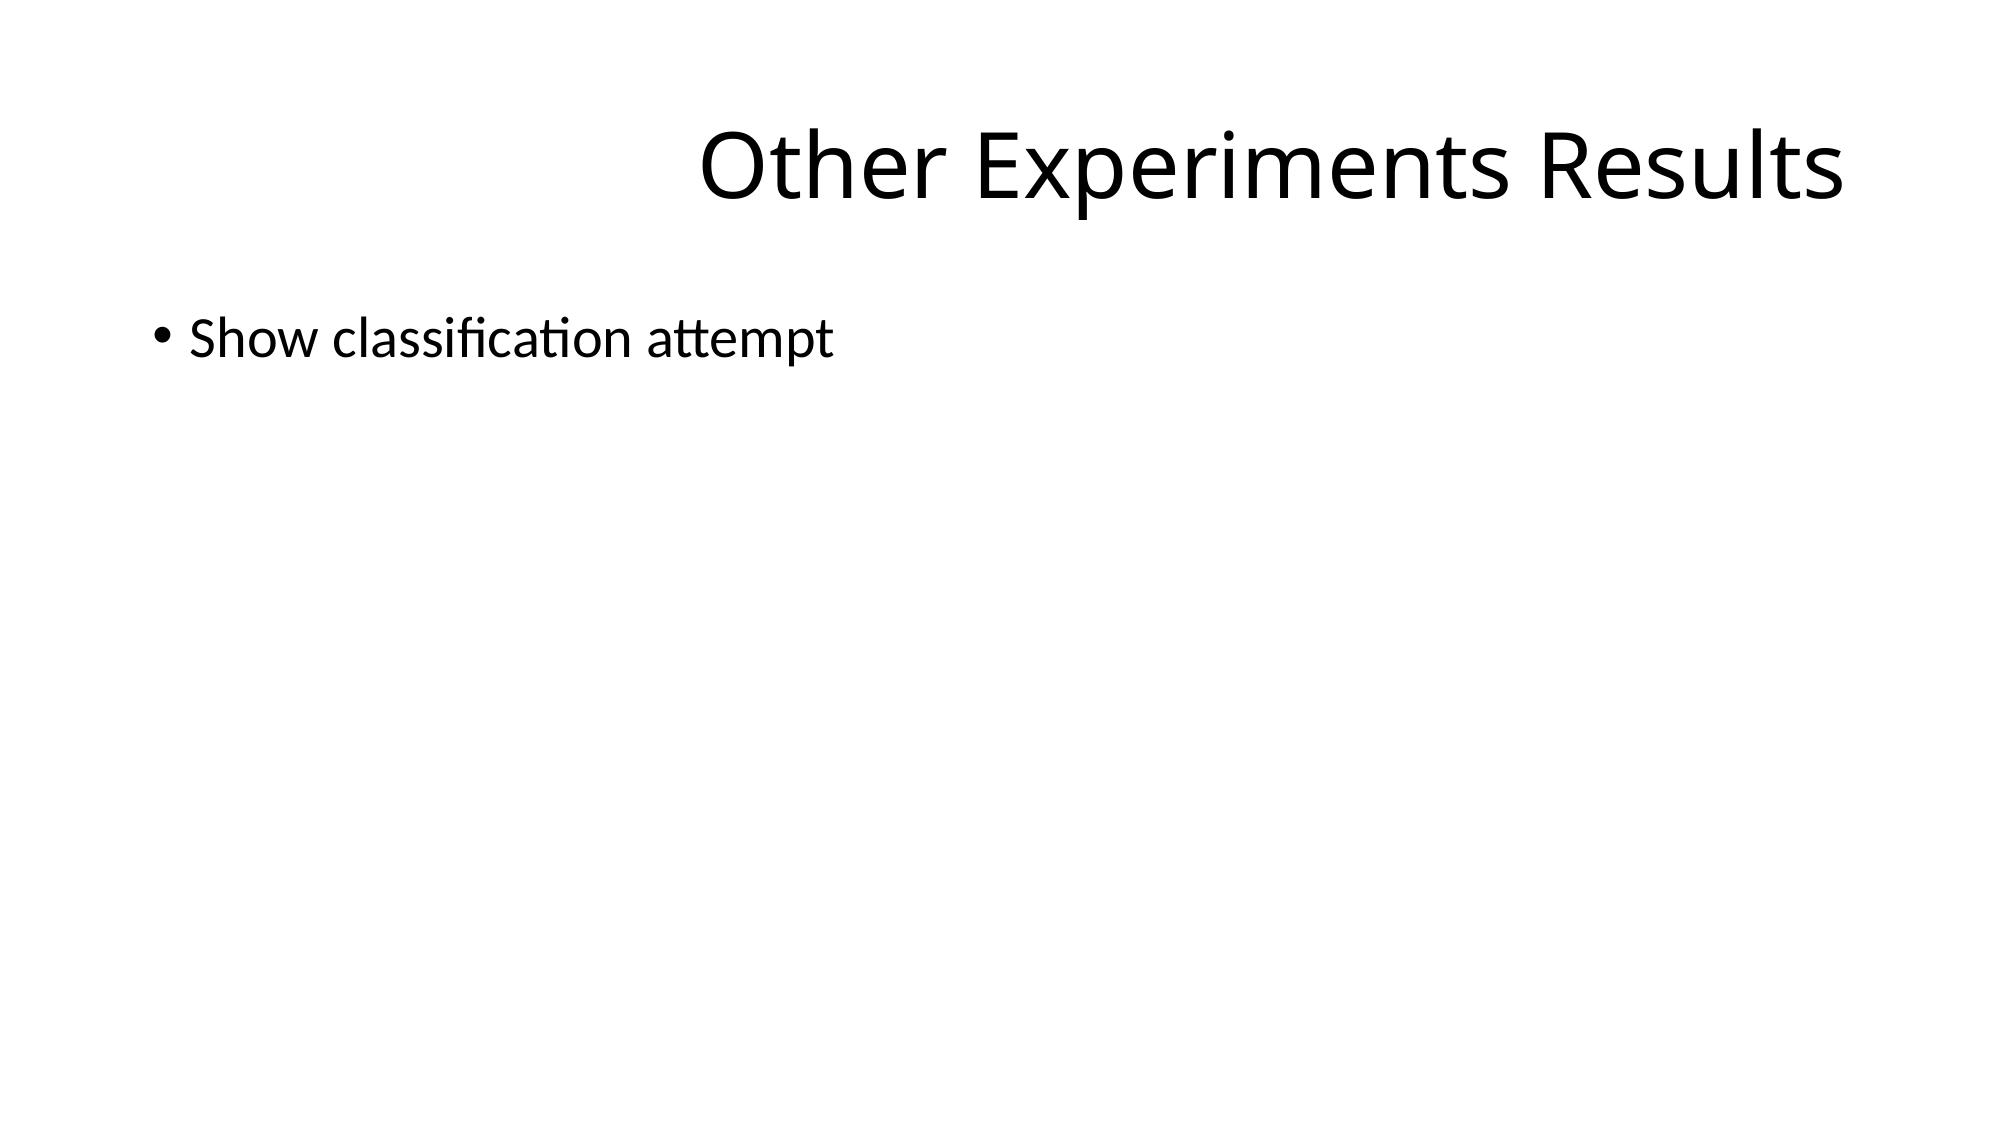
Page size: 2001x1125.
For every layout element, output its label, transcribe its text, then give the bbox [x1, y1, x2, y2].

list Show classification attempt [137, 299, 1863, 1014]
title Other Experiments Results [137, 59, 1863, 278]
